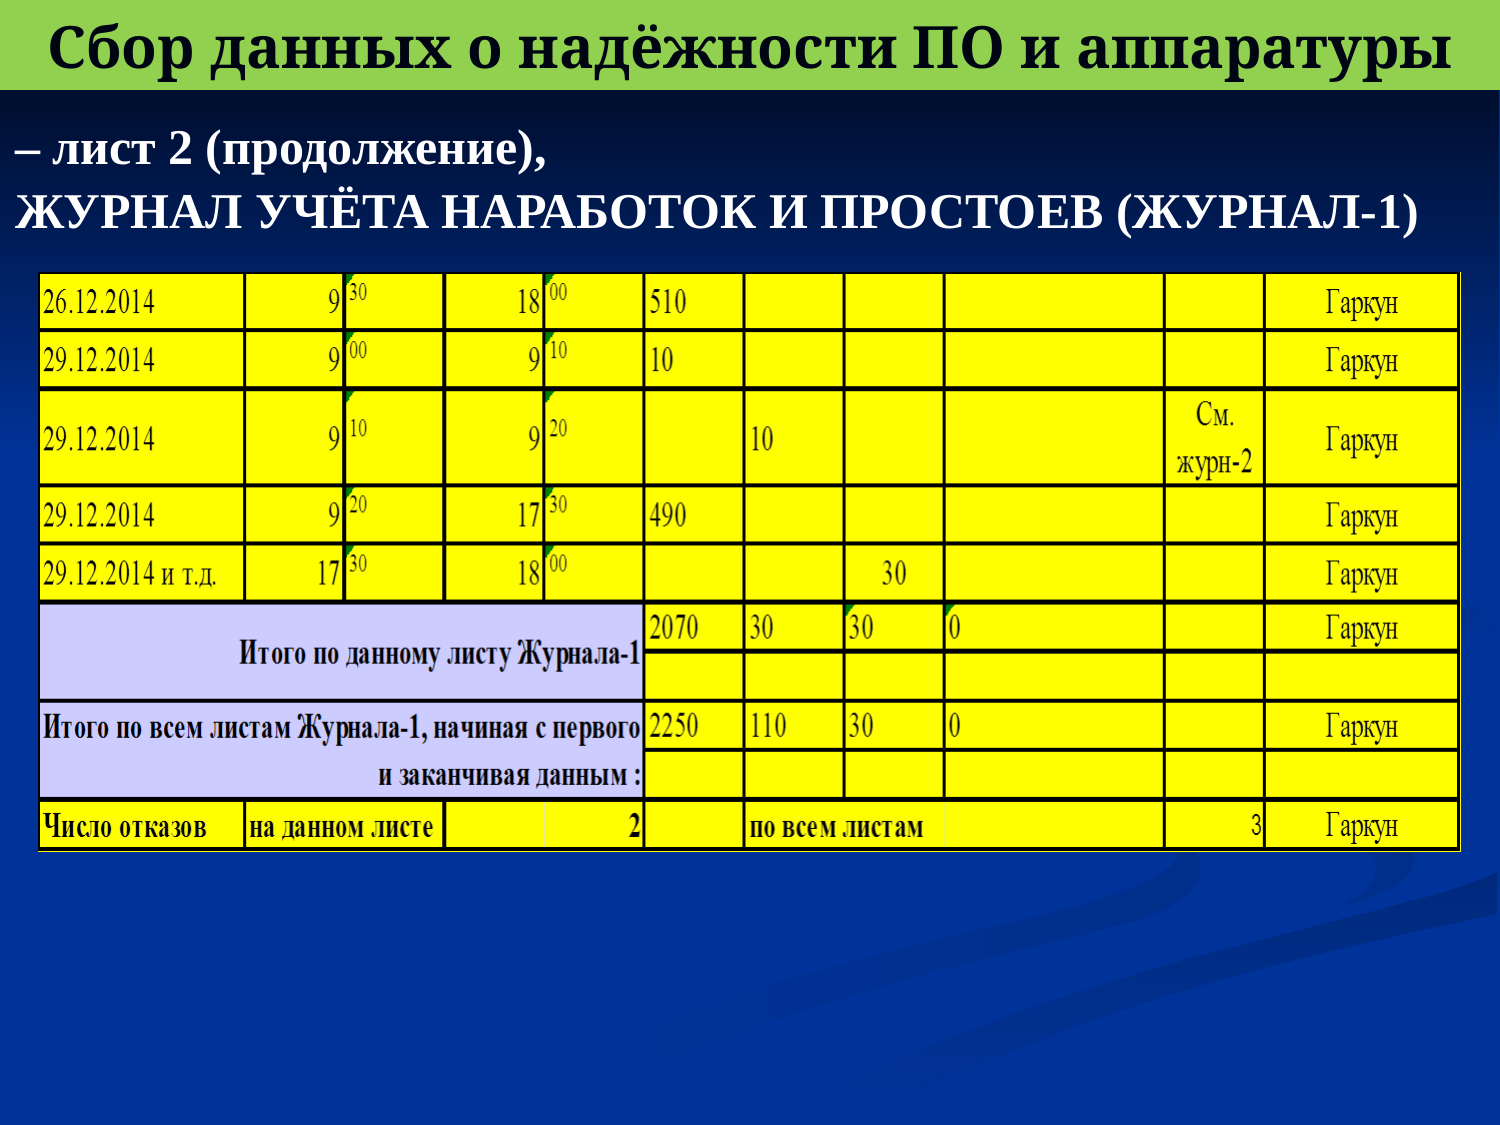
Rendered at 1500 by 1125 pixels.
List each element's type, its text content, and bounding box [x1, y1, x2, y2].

subtitle – лист 2 (продолжение), ЖУРНАЛ УЧЁТА НАРАБОТОК И ПРОСТОЕВ (ЖУРНАЛ-1) [0, 113, 1500, 1125]
title Сбор данных о надёжности ПО и аппаратуры [0, 0, 1500, 90]
picture [38, 272, 1462, 853]
